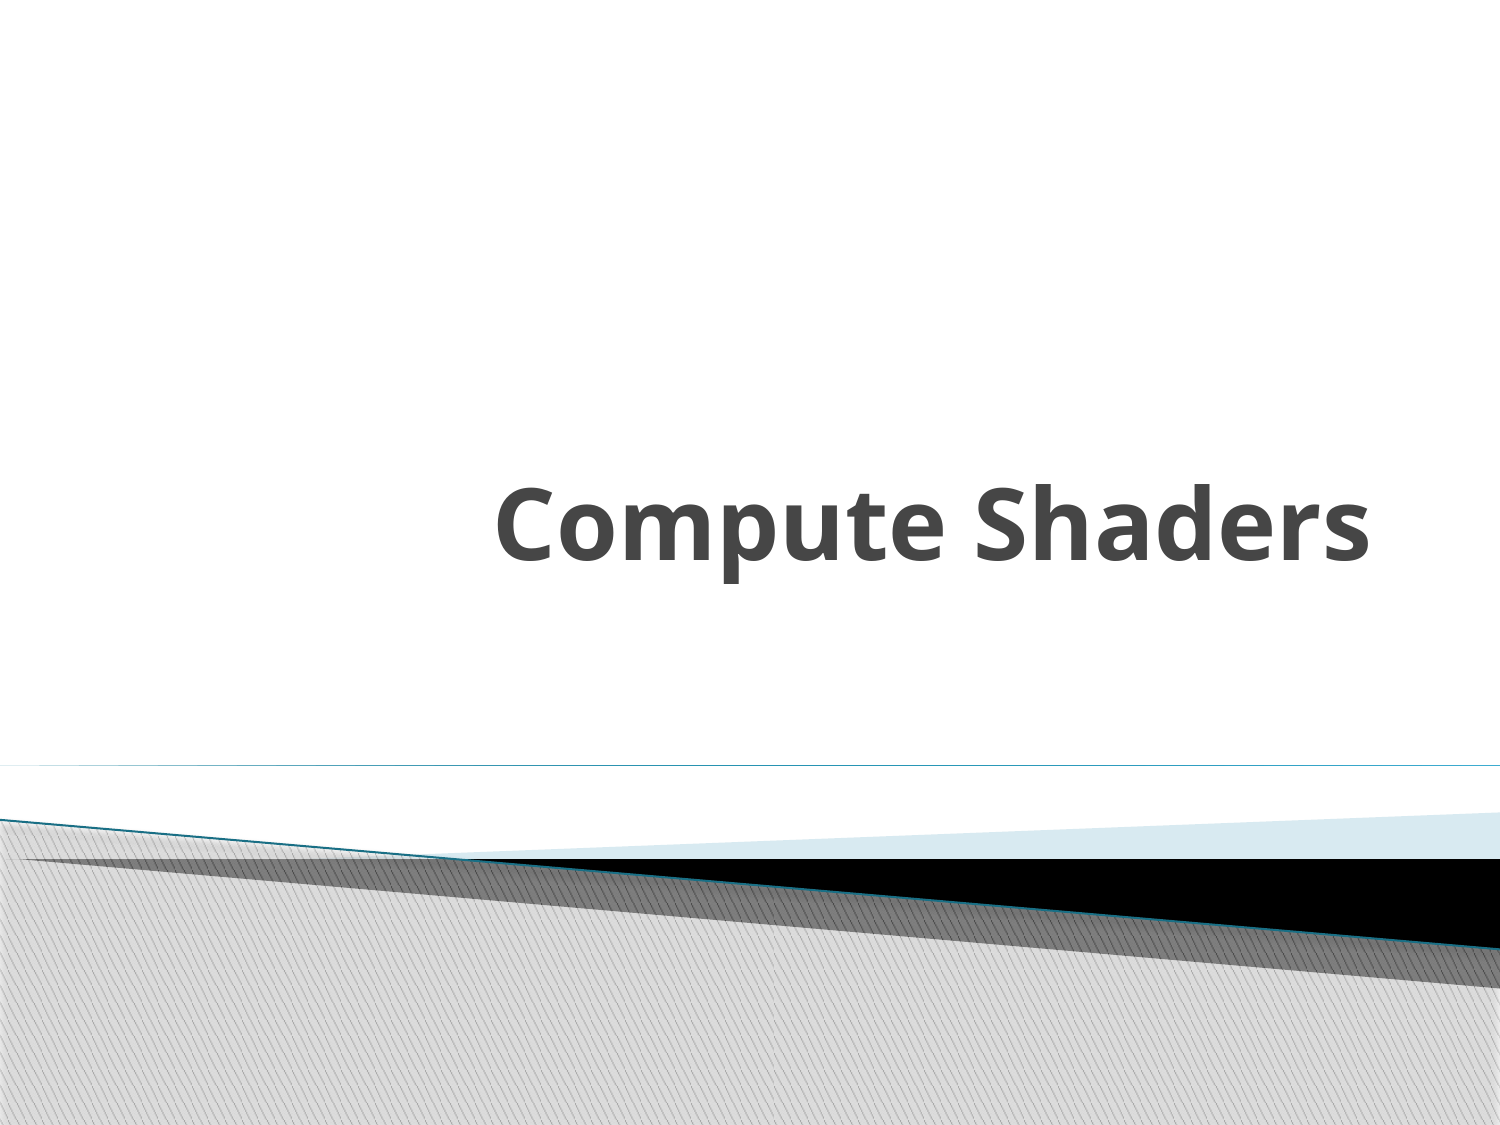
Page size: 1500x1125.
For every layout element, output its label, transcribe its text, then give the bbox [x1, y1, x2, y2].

title Compute Shaders [112, 287, 1388, 588]
picture [5, 859, 1500, 989]
